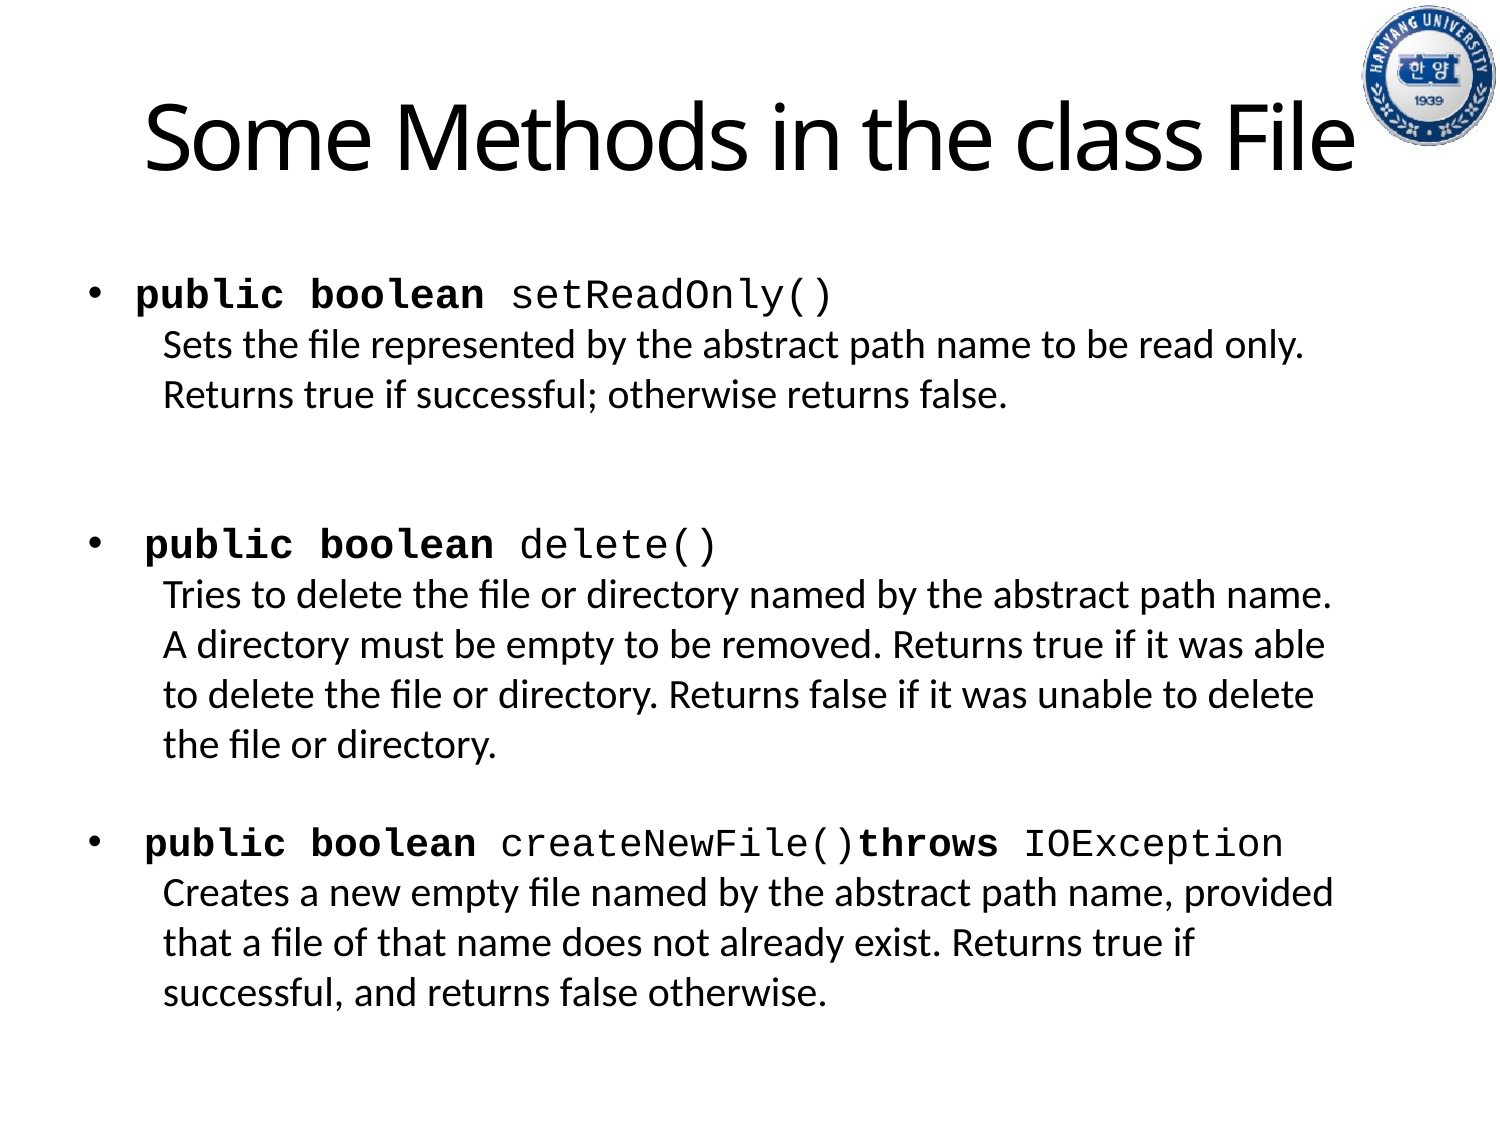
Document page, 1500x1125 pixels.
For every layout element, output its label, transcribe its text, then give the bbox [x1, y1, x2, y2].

picture [1359, 0, 1500, 76]
text_box public boolean setReadOnly() Sets the file represented by the abstract path name to be read only. Returns true if successful; otherwise returns false. public boolean delete() Tries to delete the file or directory named by the abstract path name. A directory must be empty to be removed. Returns true if it was able to delete the file or directory. Returns false if it was unable to delete the file or directory. public boolean createNewFile()throws IOException Creates a new empty file named by the abstract path name, provided that a file of that name does not already exist. Returns true if successful, and returns false otherwise. [87, 257, 1337, 1015]
title Some Methods in the class File [0, 76, 1500, 267]
